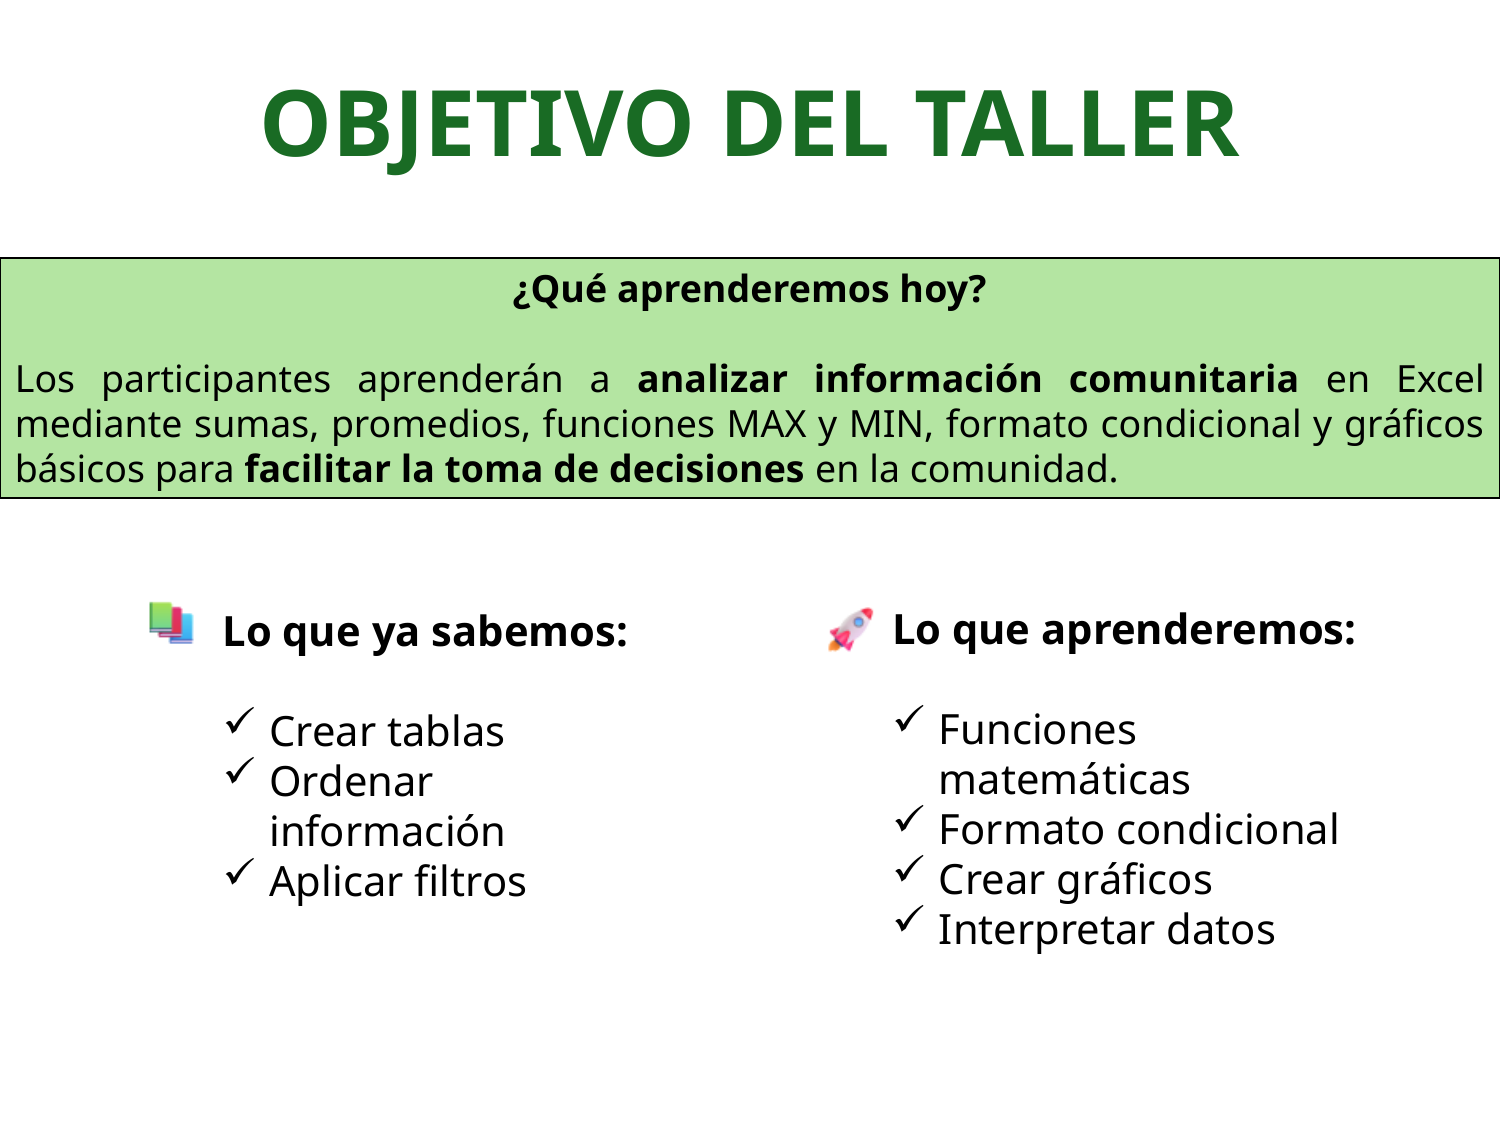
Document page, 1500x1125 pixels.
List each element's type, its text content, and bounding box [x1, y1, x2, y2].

title OBJETIVO DEL TALLER [103, 17, 1397, 236]
text_box Lo que aprenderemos: Funciones matemáticas Formato condicional Crear gráficos Interpretar datos [877, 595, 1397, 960]
text_box ¿Qué aprenderemos hoy? Los participantes aprenderán a analizar información comunitaria en Excel mediante sumas, promedios, funciones MAX y MIN, formato condicional y gráficos básicos para facilitar la toma de decisiones en la comunidad. [0, 257, 1500, 499]
picture [130, 588, 209, 660]
picture [823, 605, 878, 660]
text_box Lo que ya sabemos: Crear tablas Ordenar información Aplicar filtros [207, 597, 673, 913]
